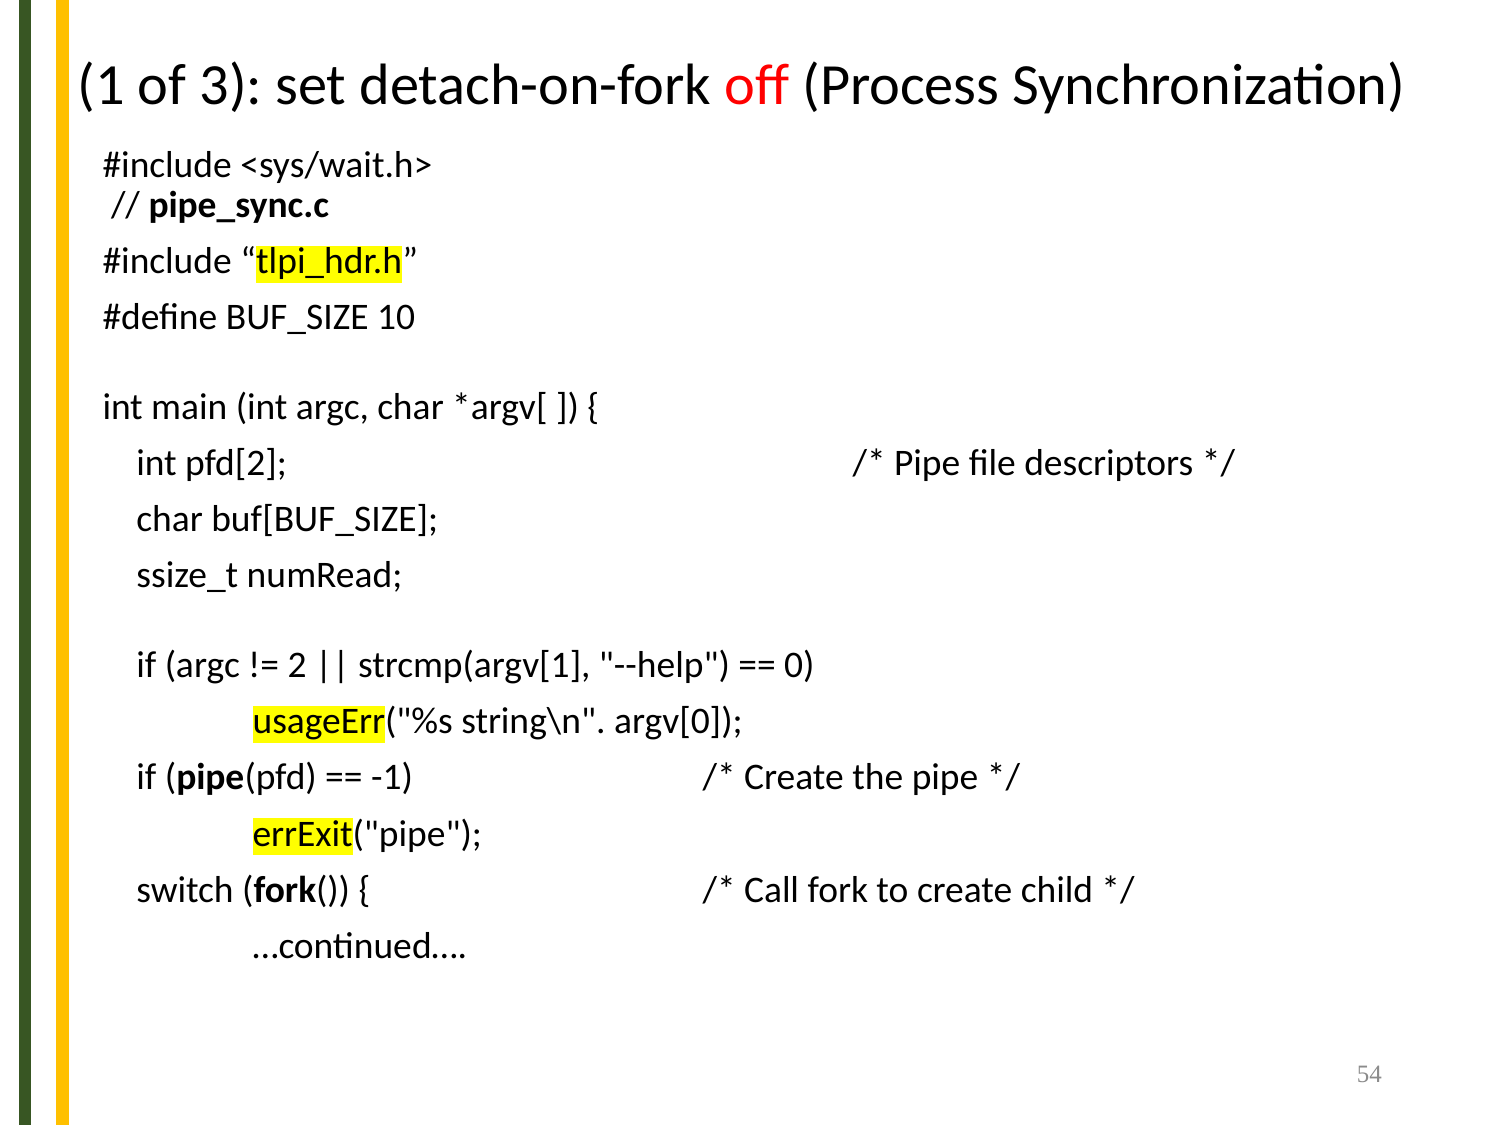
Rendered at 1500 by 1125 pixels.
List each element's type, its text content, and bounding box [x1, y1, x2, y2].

slide_number 54 [1059, 1042, 1397, 1103]
title (1 of 3): set detach-on-fork off (Process Synchronization) [62, 0, 1500, 172]
list #include <sys/wait.h> // pipe_sync.c #include “tlpi_hdr.h” #define BUF_SIZE 10 int main (int argc, char *argv[ ]) { int pfd[2]; /* Pipe file descriptors */ char buf[BUF_SIZE]; ssize_t numRead; if (argc != 2 || strcmp(argv[1], "--help") == 0) usageErr("%s string\n". argv[0]); if (pipe(pfd) == -1) /* Create the pipe */ errExit("pipe"); switch (fork()) { /* Call fork to create child */ …continued…. [87, 137, 1382, 1043]
